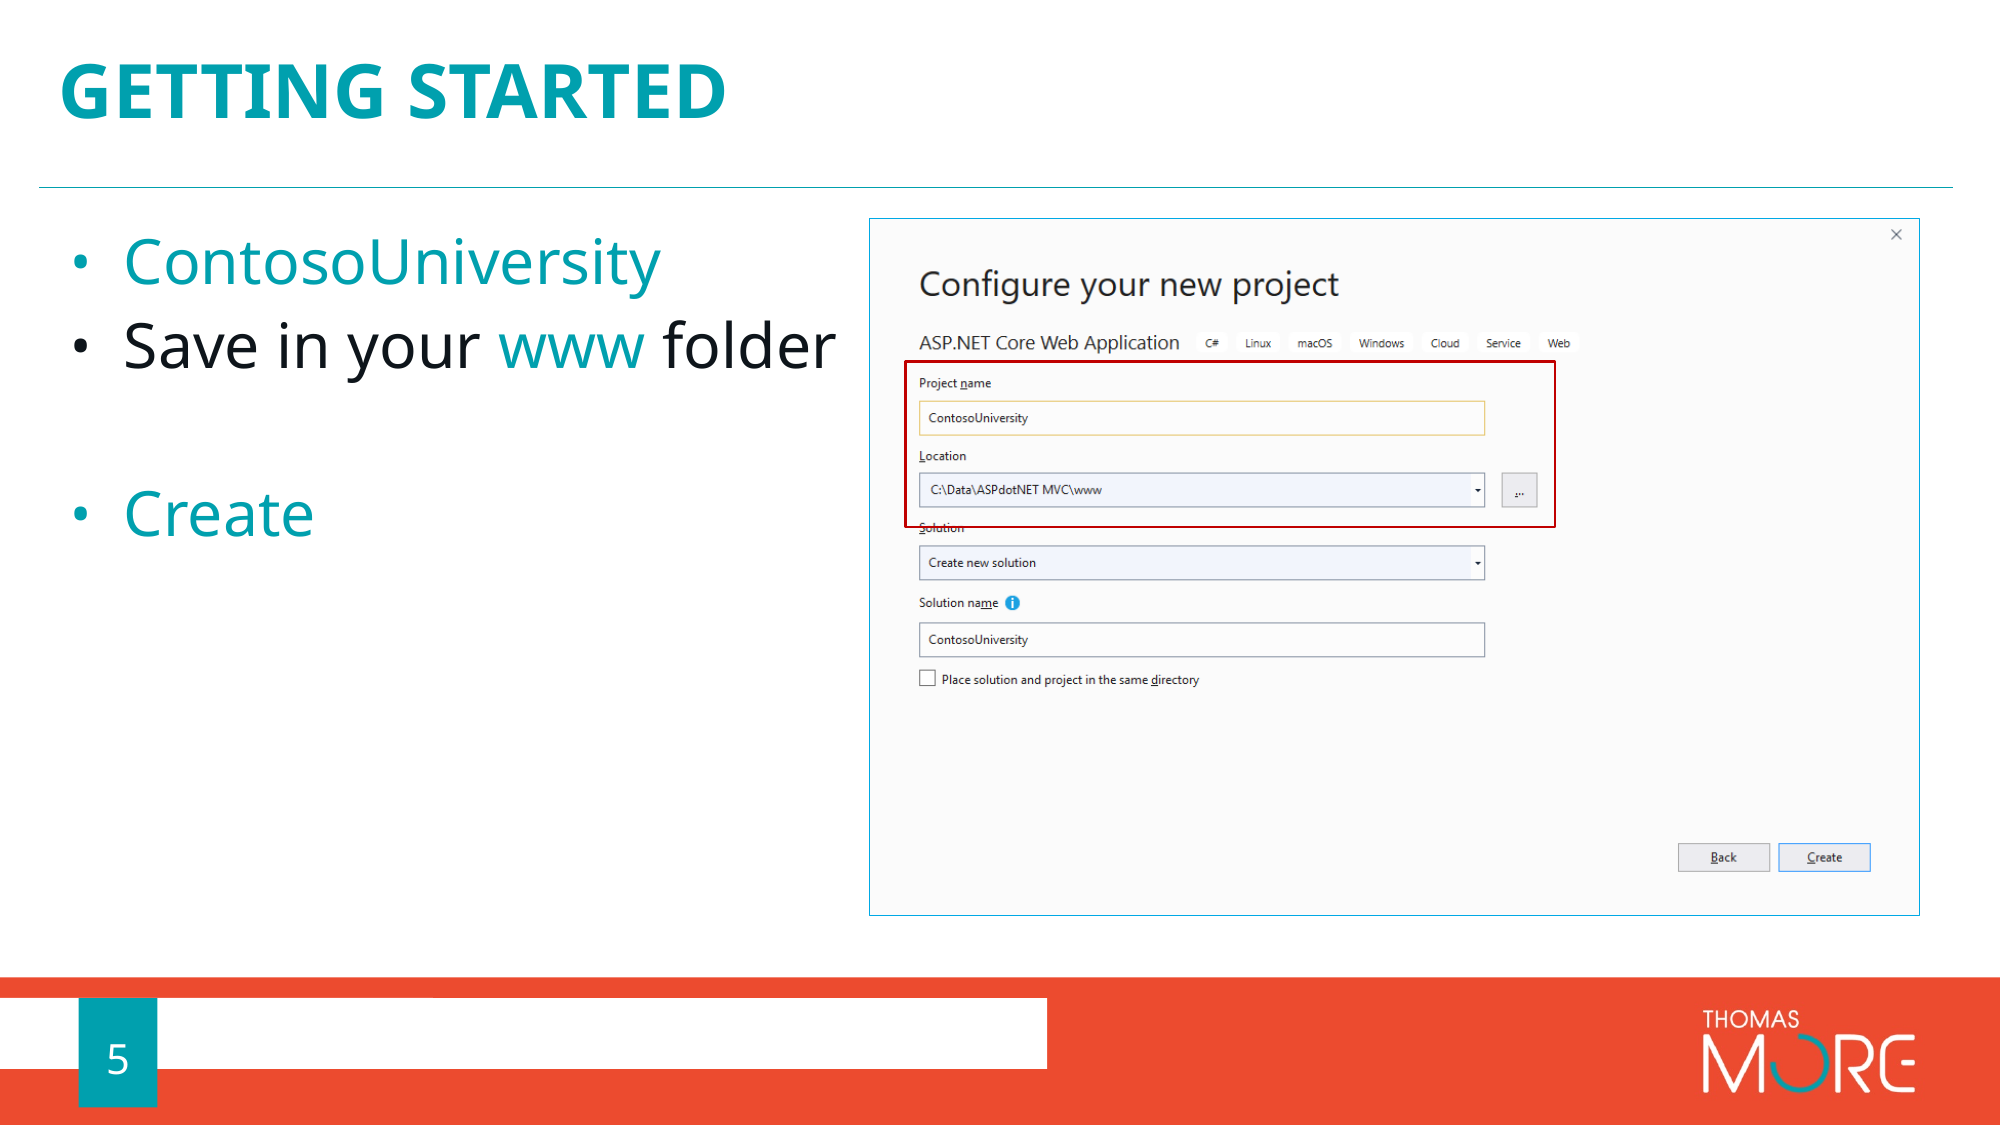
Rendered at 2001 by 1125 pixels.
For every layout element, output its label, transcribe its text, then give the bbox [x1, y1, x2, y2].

picture [871, 220, 1918, 914]
title Getting started [0, 0, 2000, 188]
picture [1673, 980, 1944, 1122]
slide_number 5 [78, 998, 158, 1108]
footer [165, 998, 1048, 1069]
list ContosoUniversity Save in your www folder Create [0, 188, 2000, 916]
